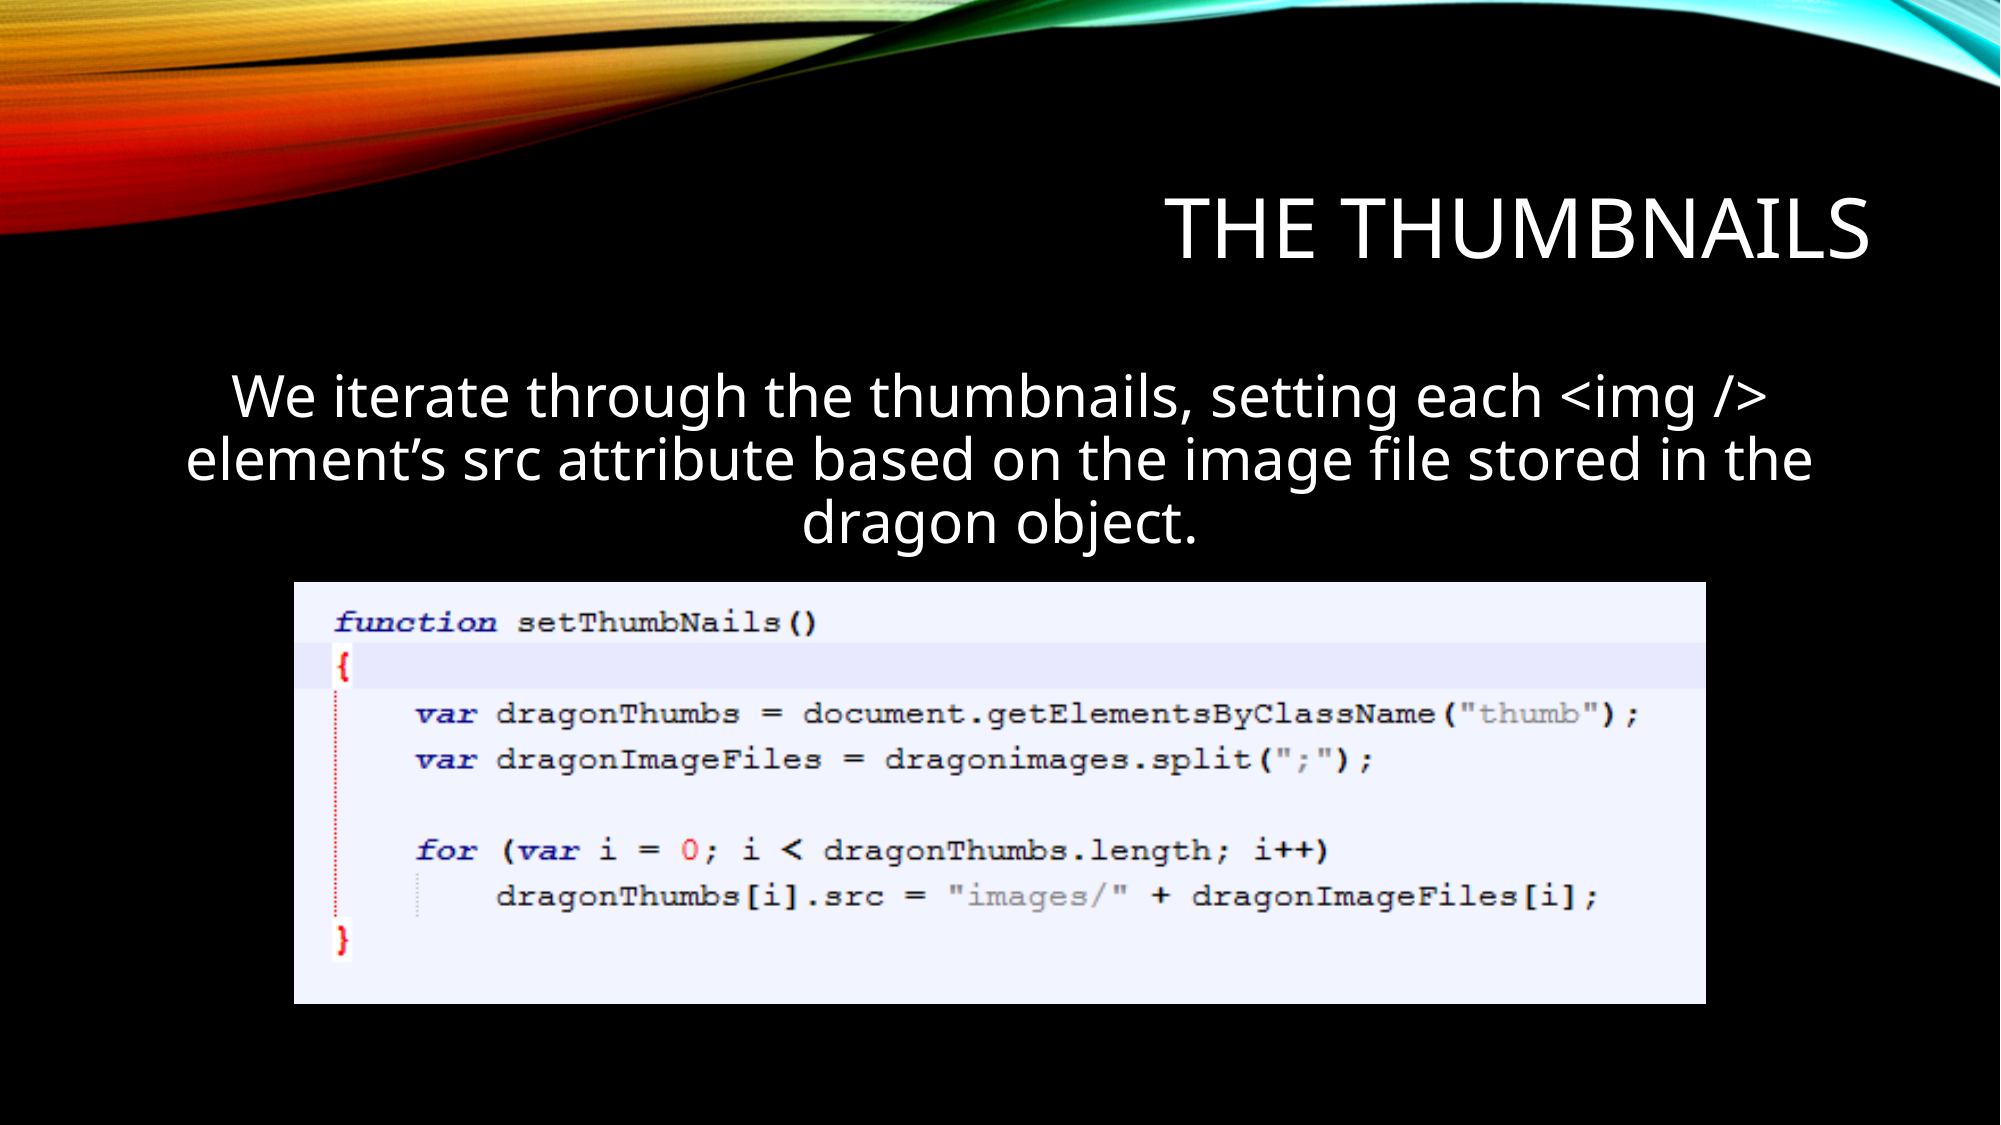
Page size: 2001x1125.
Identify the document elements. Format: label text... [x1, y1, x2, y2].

list We iterate through the thumbnails, setting each <img /> element’s src attribute based on the image file stored in the dragon object. [112, 360, 1888, 1021]
picture [0, 0, 2000, 237]
title THE THUMBNAILS [474, 125, 1888, 338]
picture [293, 582, 1706, 1004]
